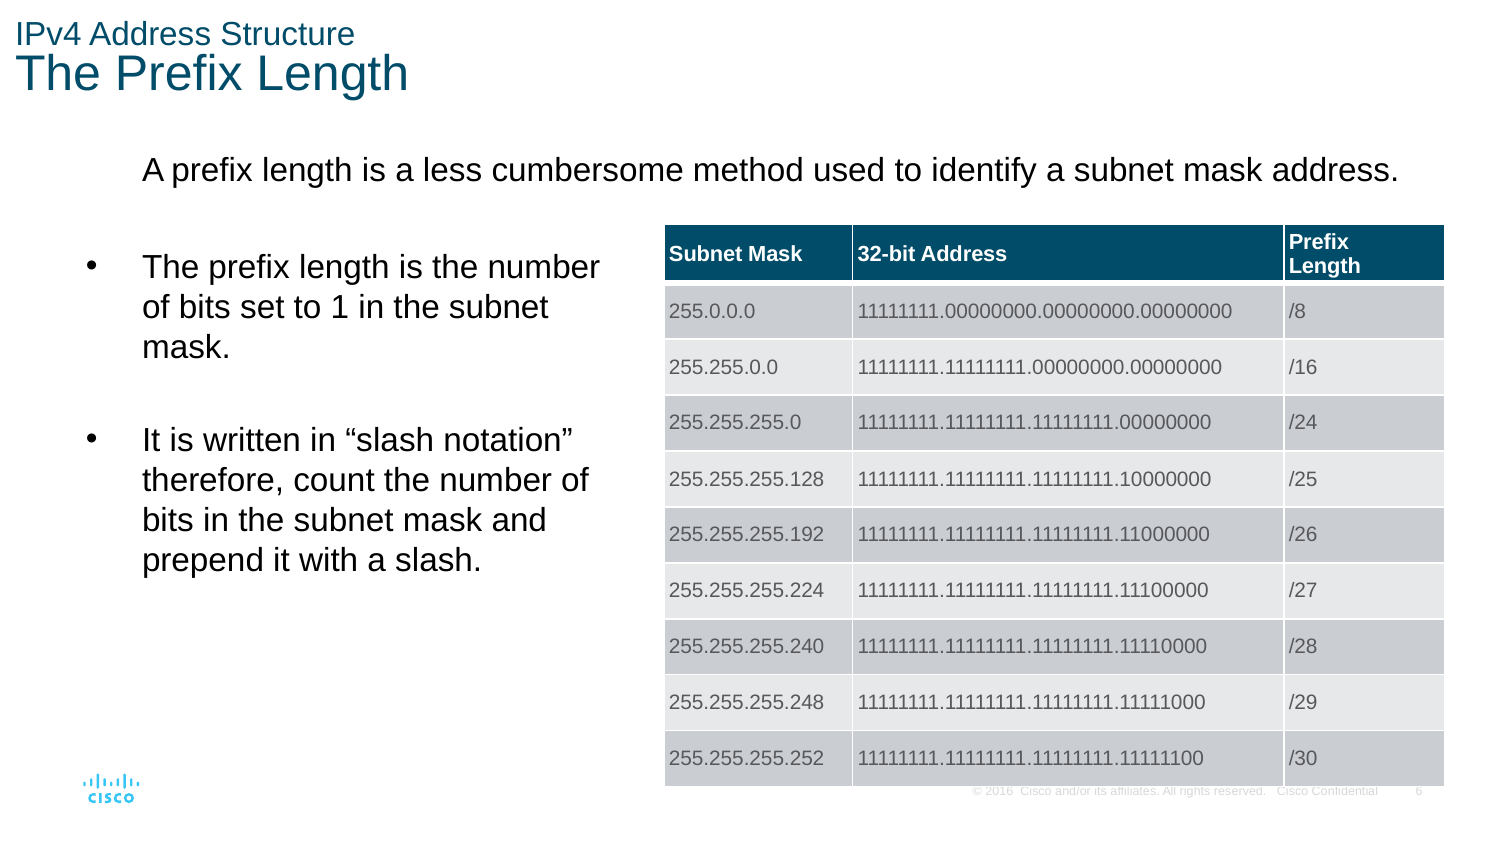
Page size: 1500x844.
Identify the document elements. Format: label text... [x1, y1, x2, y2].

table_cell 255.0.0.0 [665, 286, 852, 338]
table_cell 11111111.11111111.11111111.10000000 [853, 452, 1283, 506]
table_cell 11111111.11111111.11111111.11111100 [853, 731, 1283, 786]
table_header 32-bit Address [853, 225, 1283, 280]
table_cell /27 [1285, 564, 1444, 618]
table_cell 255.255.255.248 [665, 675, 852, 730]
table_cell 255.255.0.0 [665, 340, 852, 394]
table_cell 255.255.255.128 [665, 452, 852, 506]
table_cell 255.255.255.240 [665, 620, 852, 674]
table_cell /24 [1285, 396, 1444, 450]
table_header Prefix Length [1285, 225, 1444, 280]
table_cell 11111111.11111111.11111111.11111000 [853, 675, 1283, 730]
table_cell 11111111.11111111.11111111.11110000 [853, 620, 1283, 674]
table_cell 11111111.11111111.00000000.00000000 [853, 340, 1283, 394]
table_header Subnet Mask [665, 225, 852, 280]
text_box The prefix length is the number of bits set to 1 in the subnet mask. It is written in “slash notation” therefore, count the number of bits in the subnet mask and prepend it with a slash. [70, 237, 625, 742]
table_cell /29 [1285, 675, 1444, 730]
table_cell 11111111.11111111.11111111.00000000 [853, 396, 1283, 450]
table_cell 255.255.255.192 [665, 508, 852, 562]
table_cell 255.255.255.224 [665, 564, 852, 618]
table_cell /28 [1285, 620, 1444, 674]
table_cell /26 [1285, 508, 1444, 562]
table_cell /8 [1285, 286, 1444, 338]
table_cell 11111111.00000000.00000000.00000000 [853, 286, 1283, 338]
table_cell 255.255.255.252 [665, 731, 852, 786]
table_cell 11111111.11111111.11111111.11000000 [853, 508, 1283, 562]
table_cell 11111111.11111111.11111111.11100000 [853, 564, 1283, 618]
table_cell /30 [1285, 731, 1444, 786]
table_cell 255.255.255.0 [665, 396, 852, 450]
table_cell /25 [1285, 452, 1444, 506]
list A prefix length is a less cumbersome method used to identify a subnet mask address. [70, 140, 1430, 225]
title IPv4 Address Structure The Prefix Length [0, 0, 1369, 121]
table_cell /16 [1285, 340, 1444, 394]
